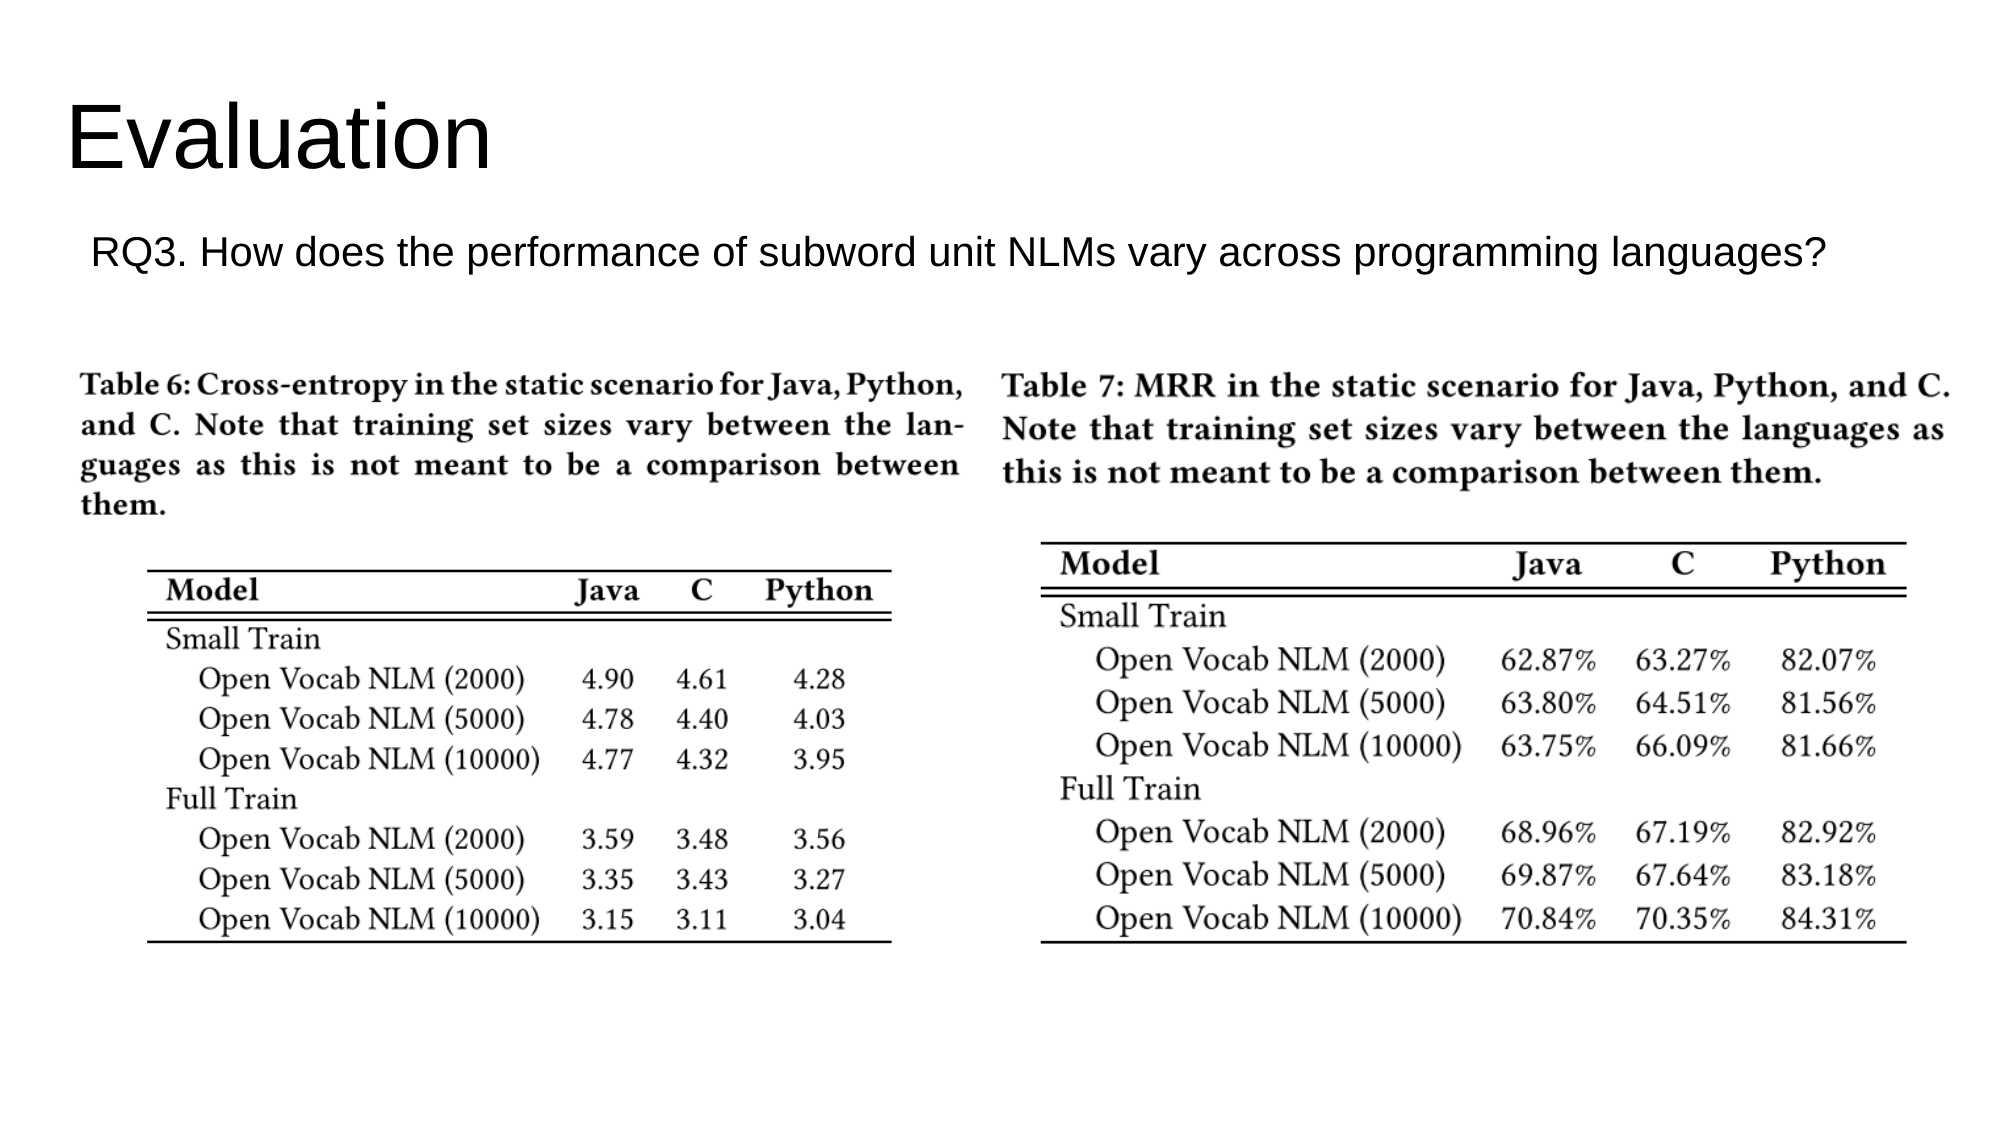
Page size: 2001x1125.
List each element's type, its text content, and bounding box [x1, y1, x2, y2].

picture [75, 363, 975, 953]
title Evaluation [50, 30, 1776, 248]
text_box RQ3. How does the performance of subword unit NLMs vary across programming languages? [75, 217, 1959, 283]
picture [995, 363, 1959, 949]
